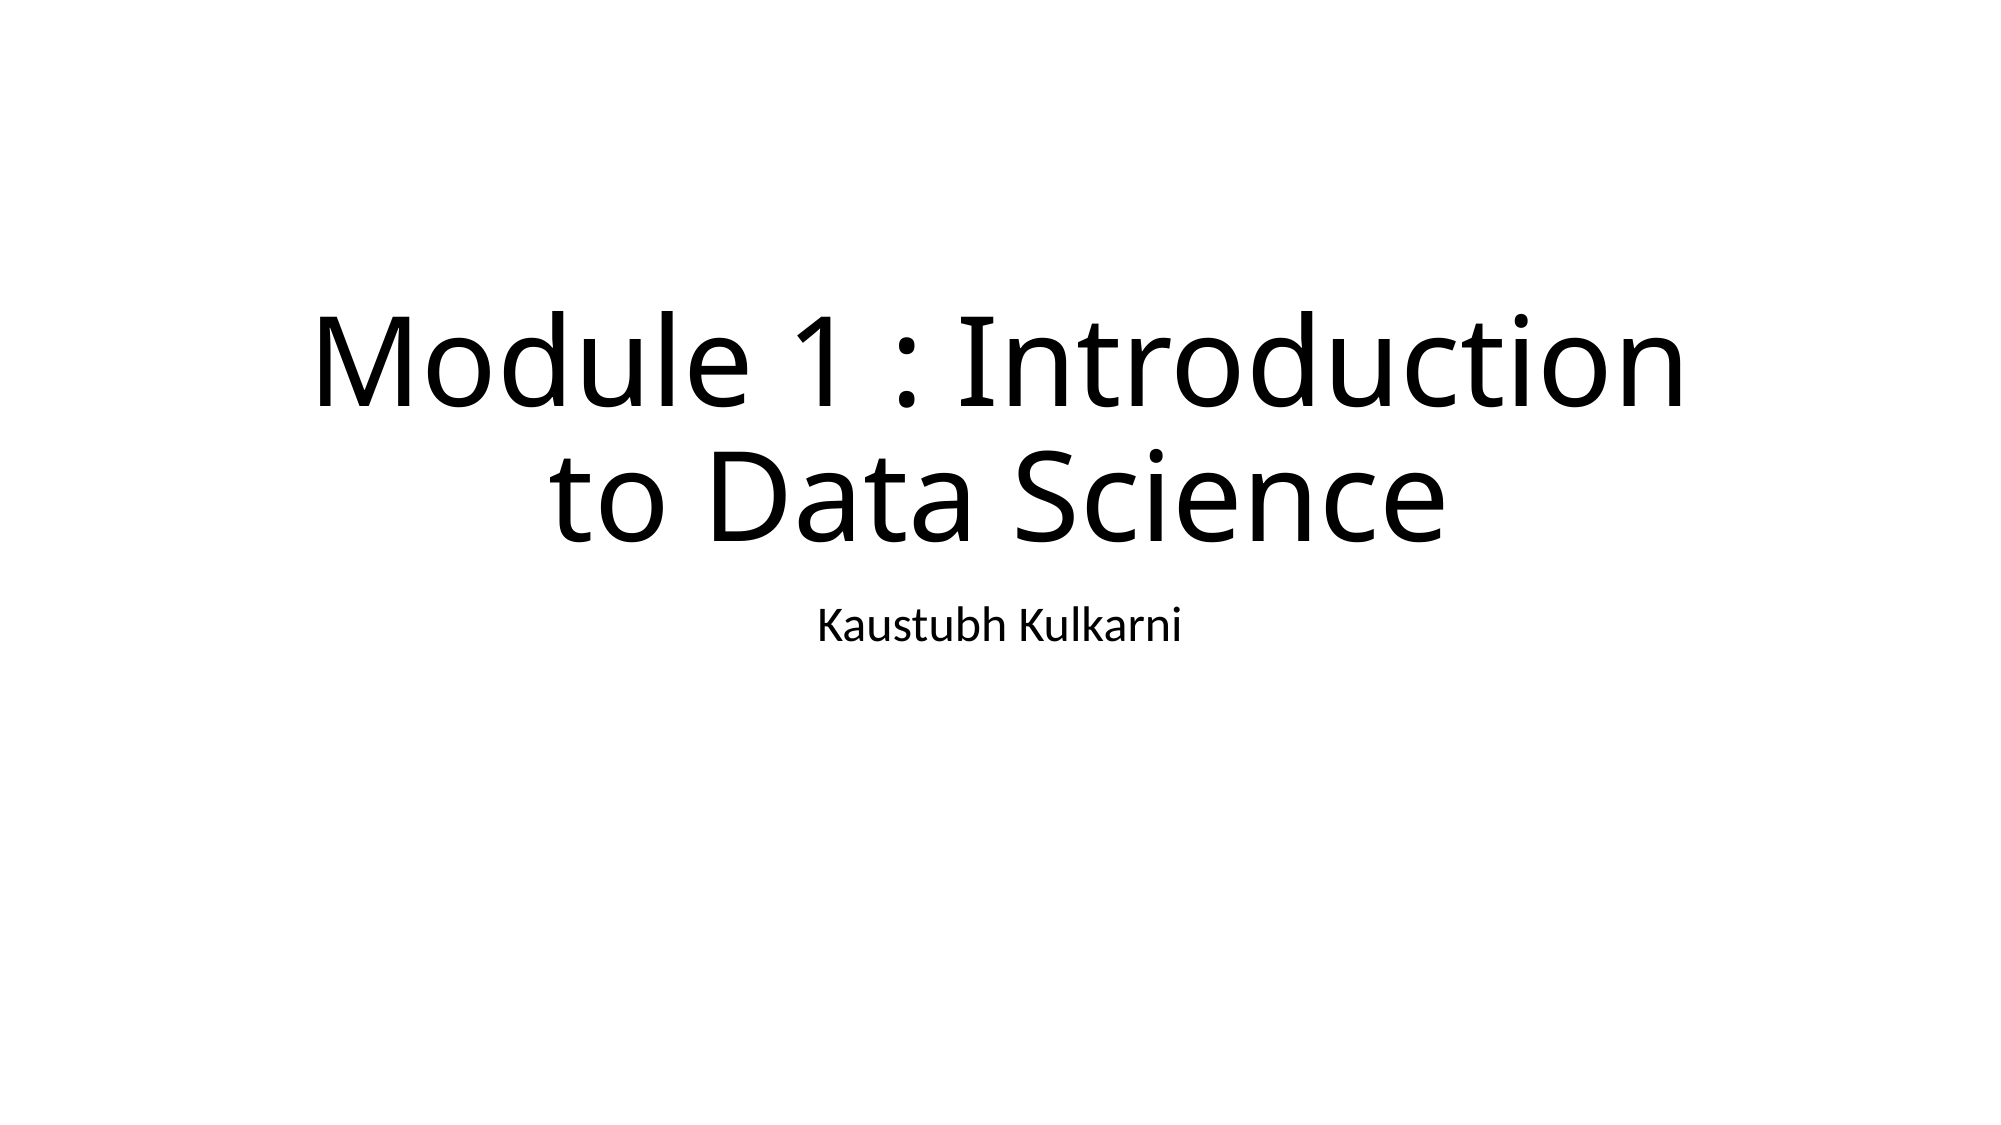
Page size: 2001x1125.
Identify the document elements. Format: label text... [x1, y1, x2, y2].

subtitle Kaustubh Kulkarni [249, 590, 1750, 863]
title Module 1 : Introduction to Data Science [249, 184, 1750, 576]
